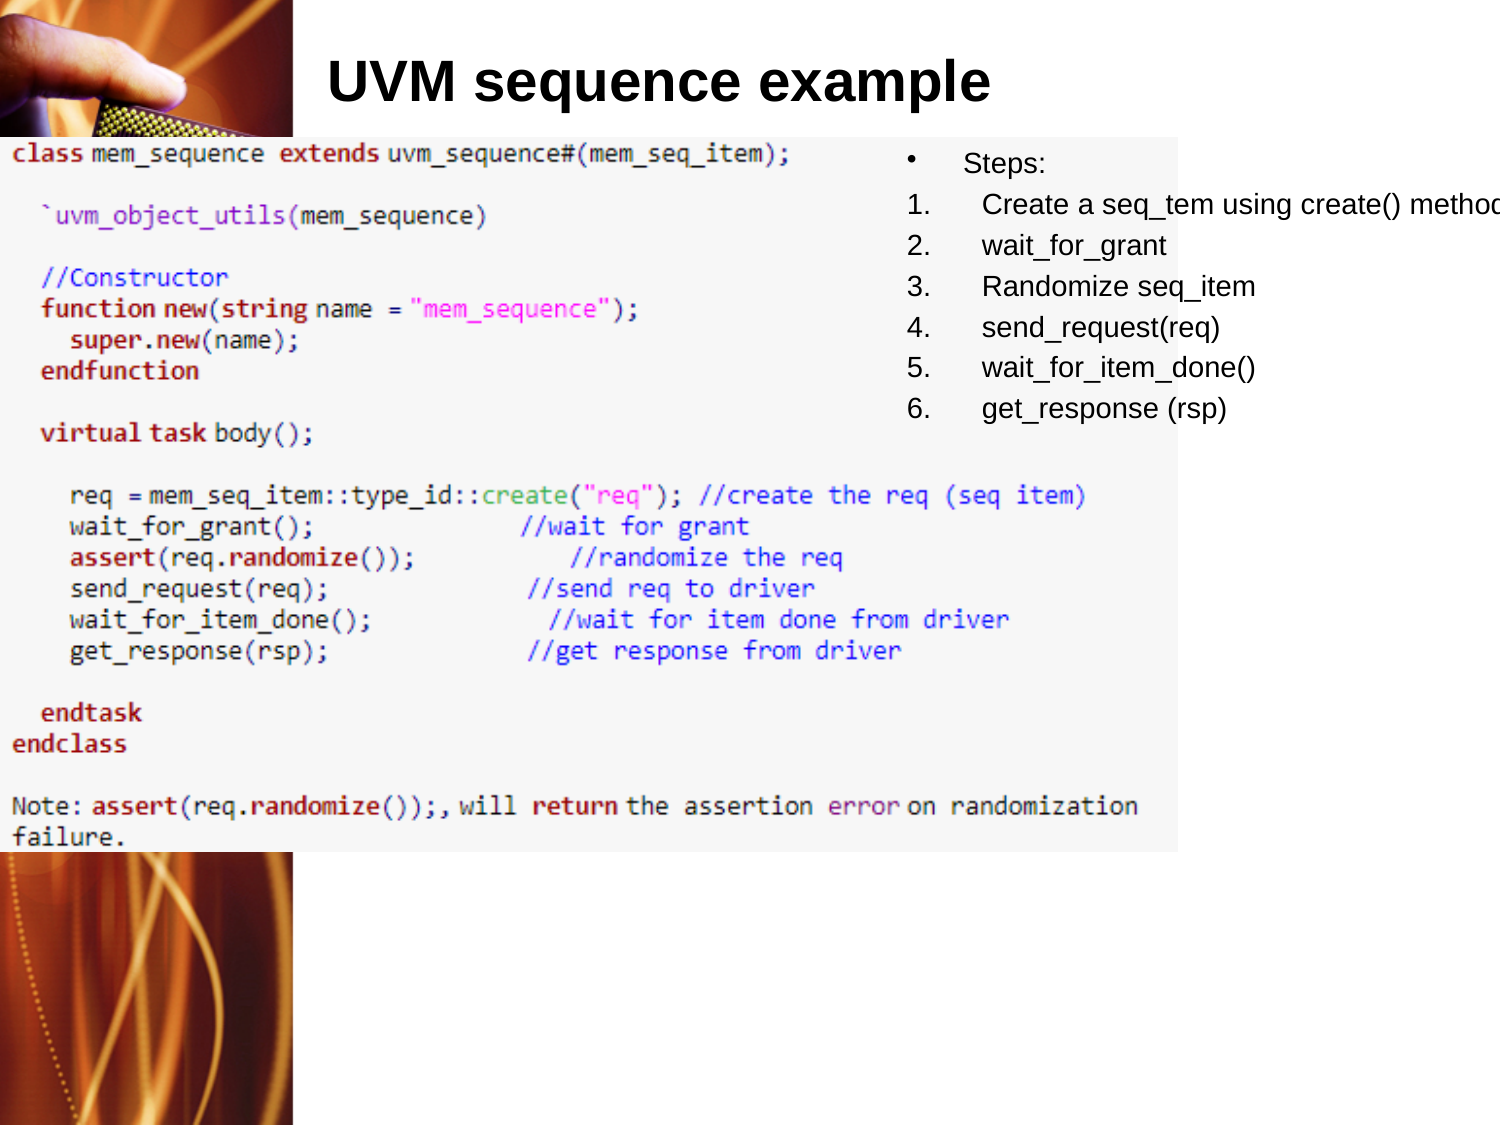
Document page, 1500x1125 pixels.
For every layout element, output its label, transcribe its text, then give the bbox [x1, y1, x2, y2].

text_box Steps: Create a seq_tem using create() method. wait_for_grant Randomize seq_item send_request(req) wait_for_item_done() get_response (rsp) [1179, 137, 1500, 256]
title UVM sequence example [312, 18, 1471, 137]
picture [0, 0, 1500, 1125]
